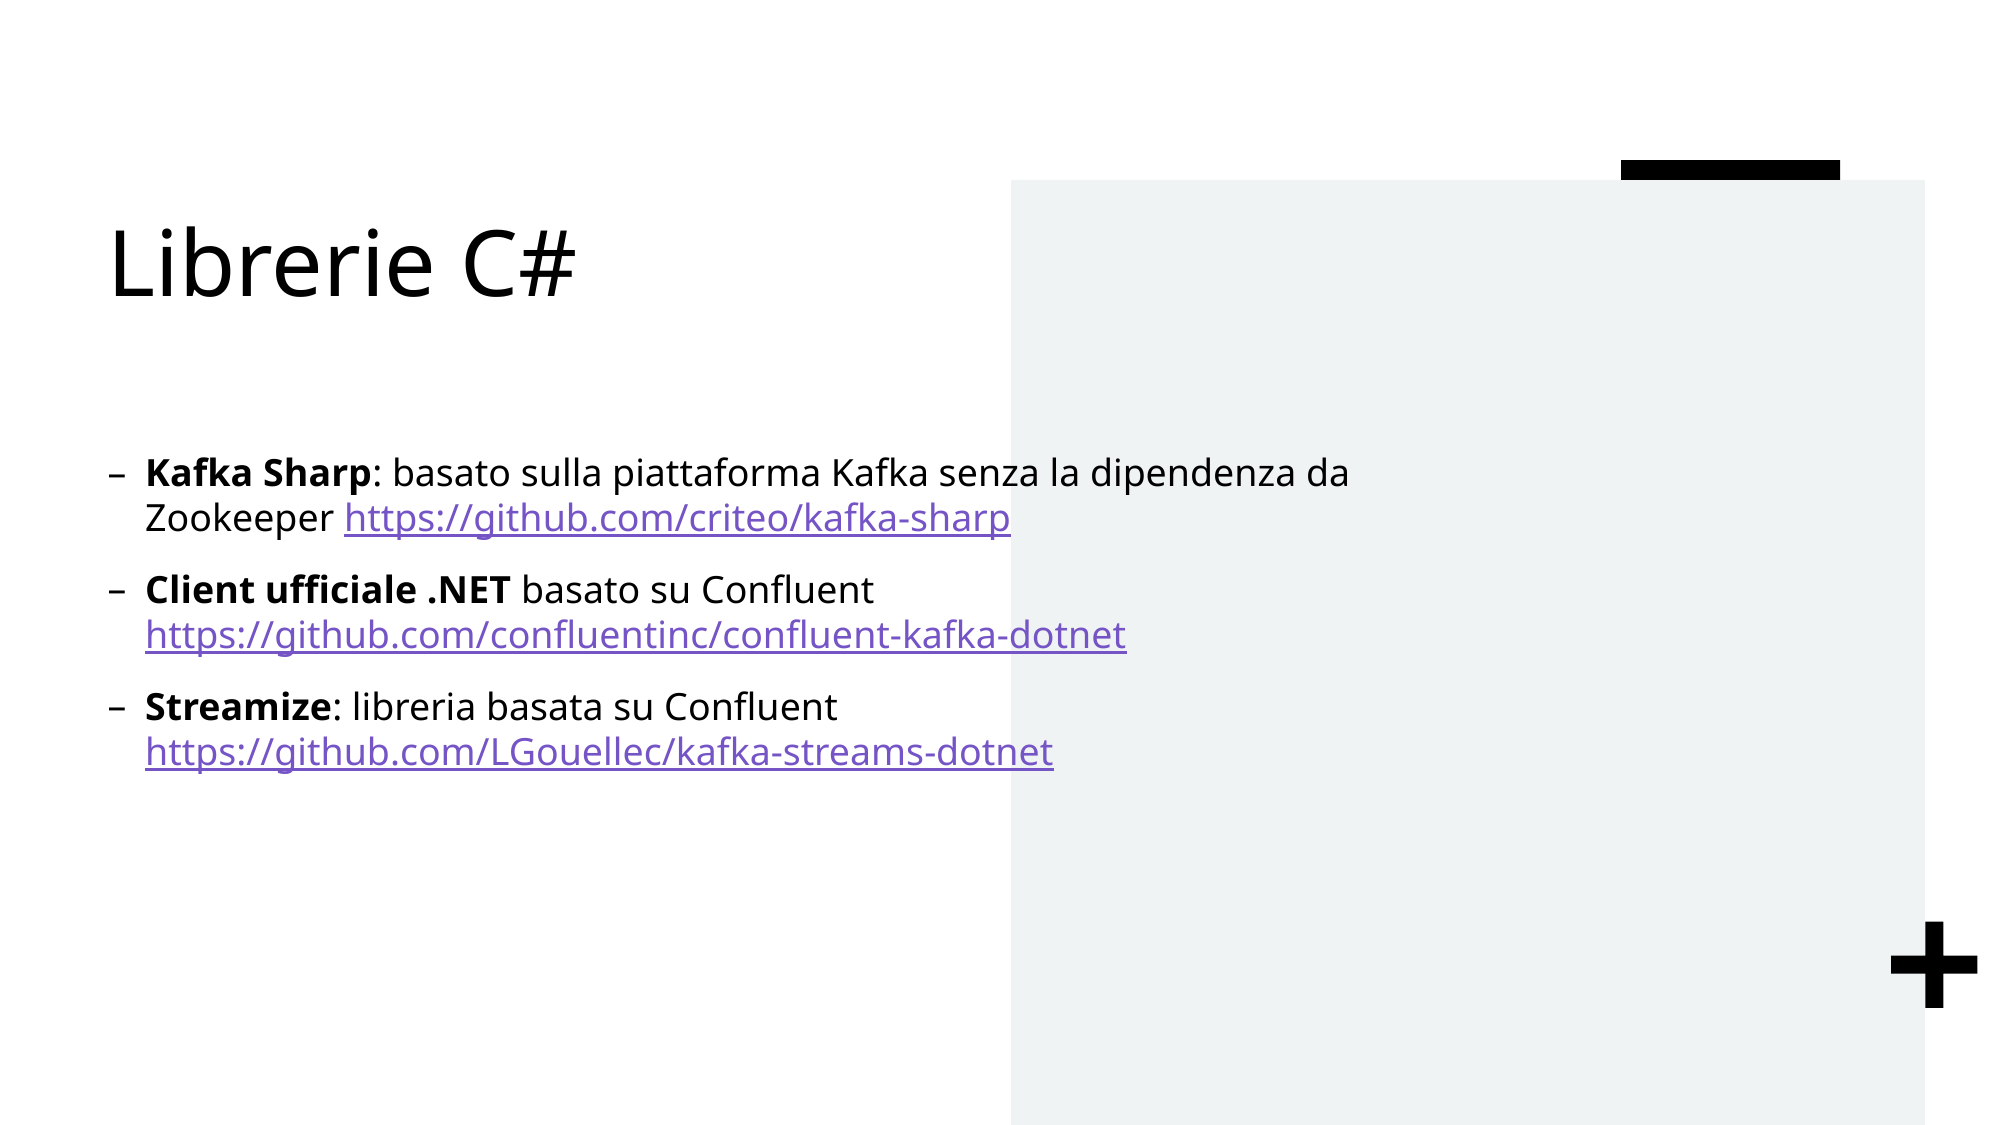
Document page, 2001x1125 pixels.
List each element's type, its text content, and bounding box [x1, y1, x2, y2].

title Librerie C# [92, 197, 1449, 435]
list Kafka Sharp: basato sulla piattaforma Kafka senza la dipendenza da Zookeeper https://github.com/criteo/kafka-sharp Client ufficiale .NET basato su Confluent https://github.com/confluentinc/confluent-kafka-dotnet Streamize: libreria basata su Confluent https://github.com/LGouellec/kafka-streams-dotnet [92, 441, 1449, 965]
